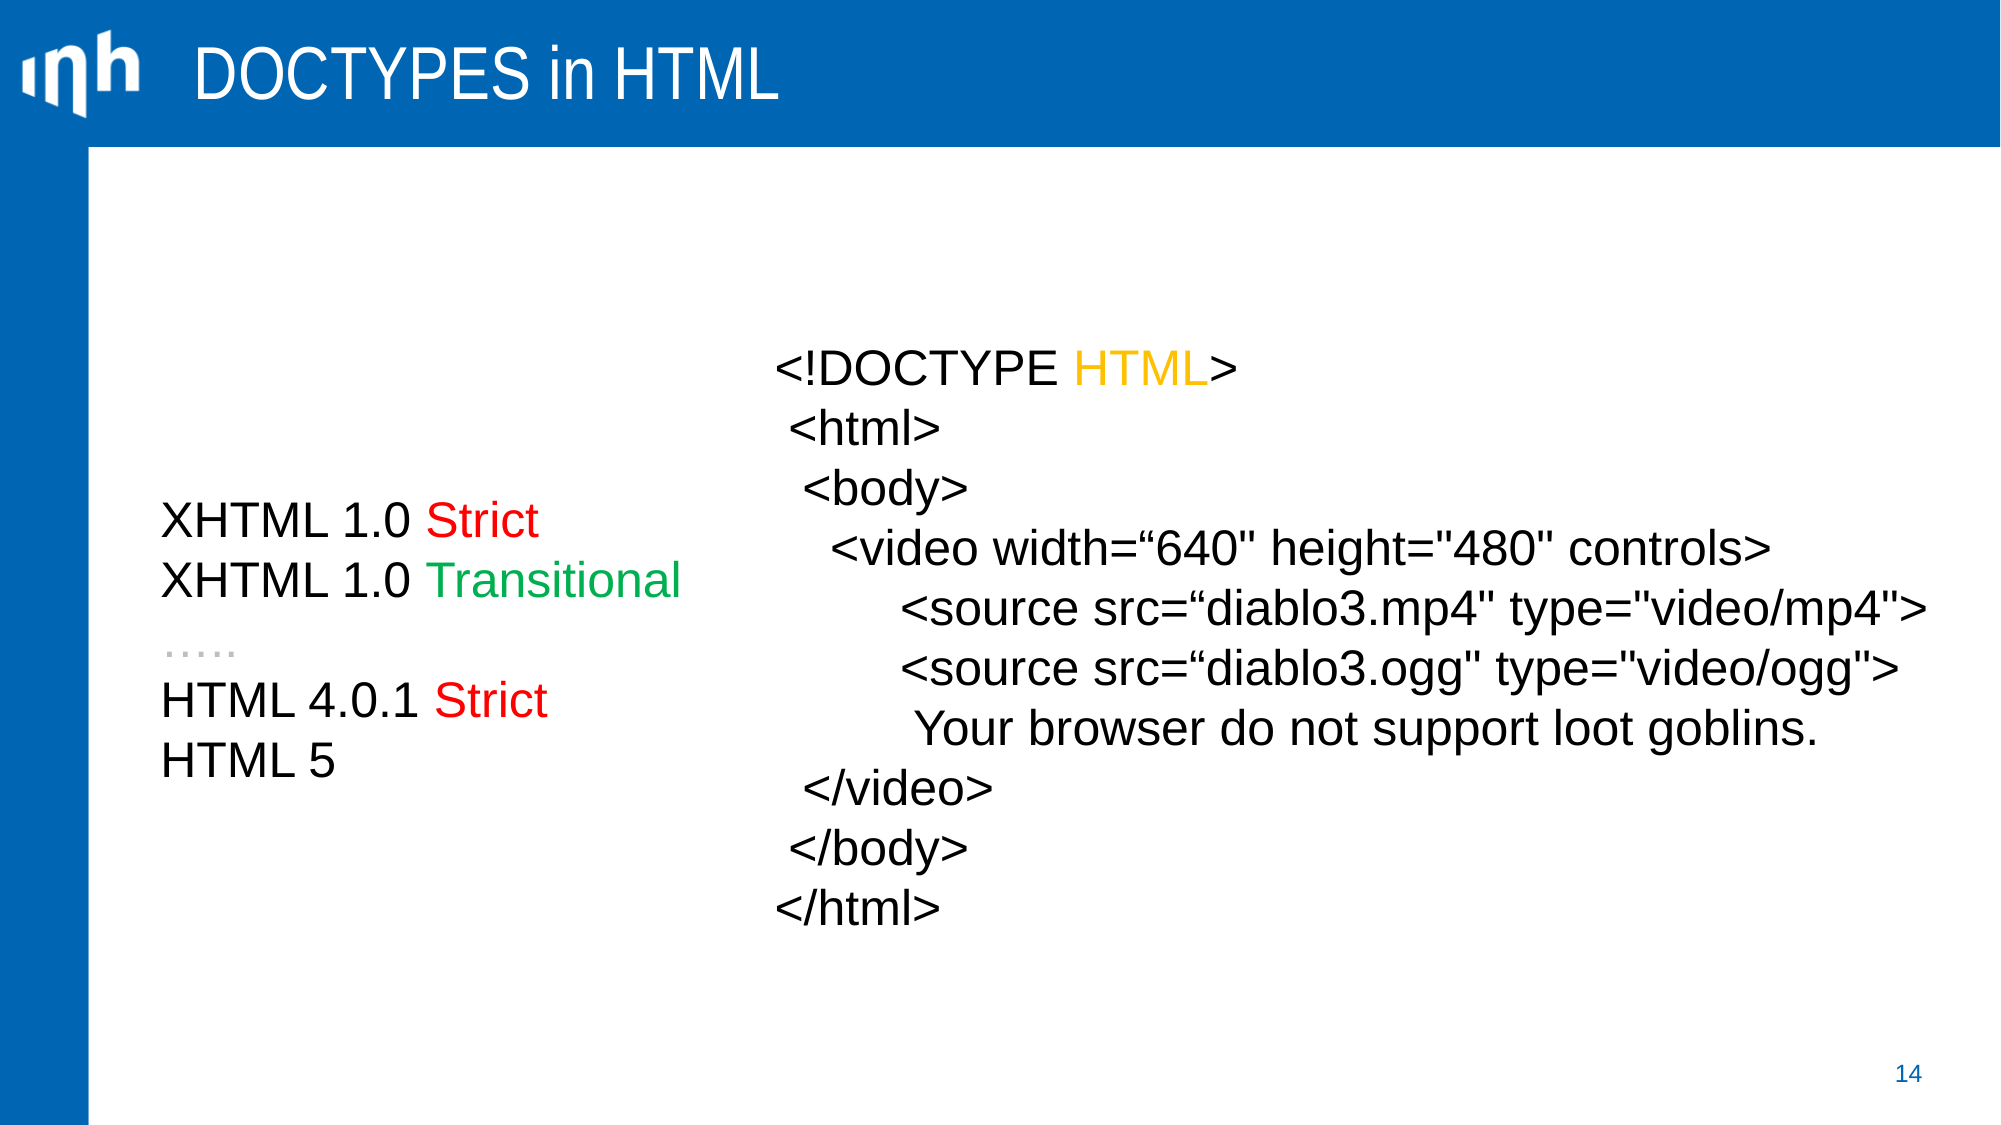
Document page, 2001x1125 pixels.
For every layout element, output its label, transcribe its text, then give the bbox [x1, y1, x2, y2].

picture [0, 0, 2001, 1125]
text_box DOCTYPES in HTML [178, 16, 1678, 124]
text_box <!DOCTYPE HTML> <html> <body> <video width=“640" height="480" controls> <source src=“diablo3.mp4" type="video/mp4"> <source src=“diablo3.ogg" type="video/ogg"> Your browser do not support loot goblins. </video> </body> </html> </html> [759, 327, 2000, 978]
text_box 14 [1782, 1042, 1938, 1103]
text_box XHTML 1.0 Strict XHTML 1.0 Transitional ….. HTML 4.0.1 Strict HTML 5 [70, 480, 1071, 796]
